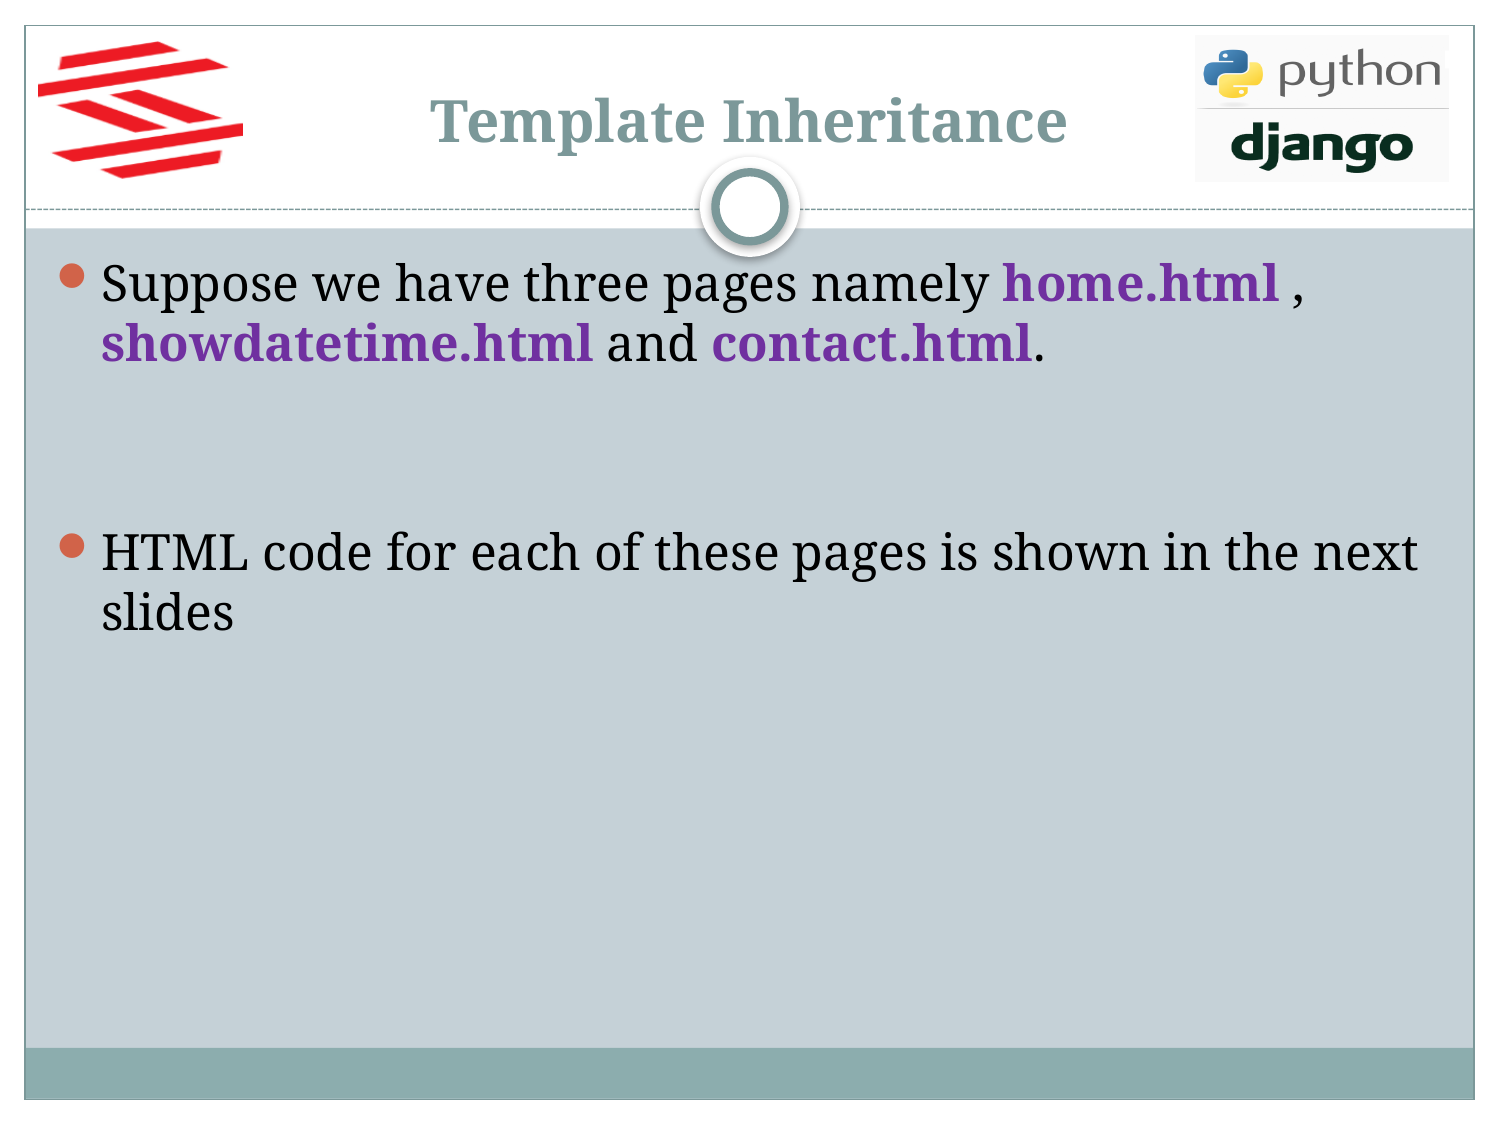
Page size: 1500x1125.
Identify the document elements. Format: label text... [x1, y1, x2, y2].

list Suppose we have three pages namely home.html , showdatetime.html and contact.html. HTML code for each of these pages is shown in the next slides [41, 243, 1471, 1125]
picture [1195, 34, 1449, 183]
title Template Inheritance [237, 37, 1190, 162]
picture [37, 40, 243, 185]
